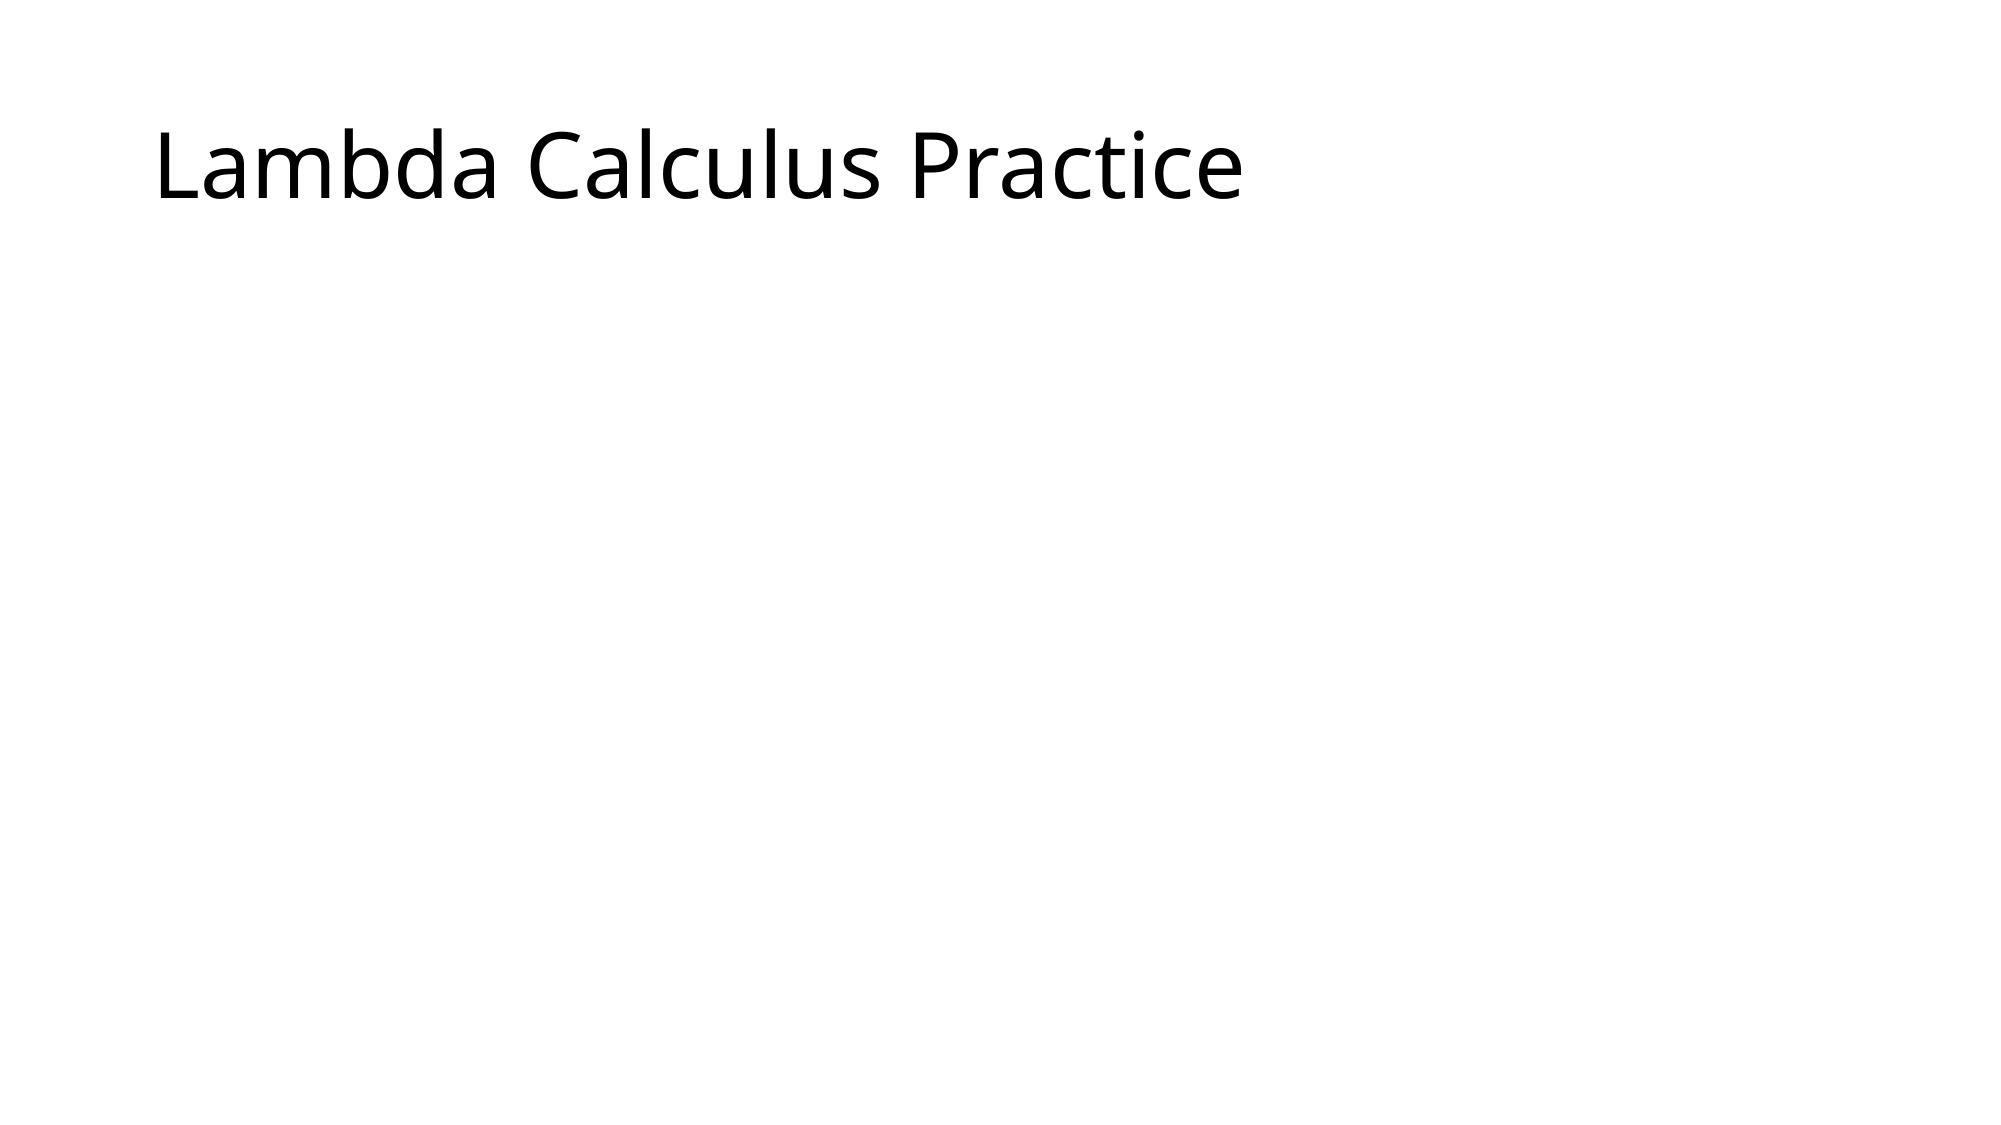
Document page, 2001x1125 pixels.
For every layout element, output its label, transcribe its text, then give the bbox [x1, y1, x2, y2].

title Lambda Calculus Practice [137, 59, 1863, 278]
